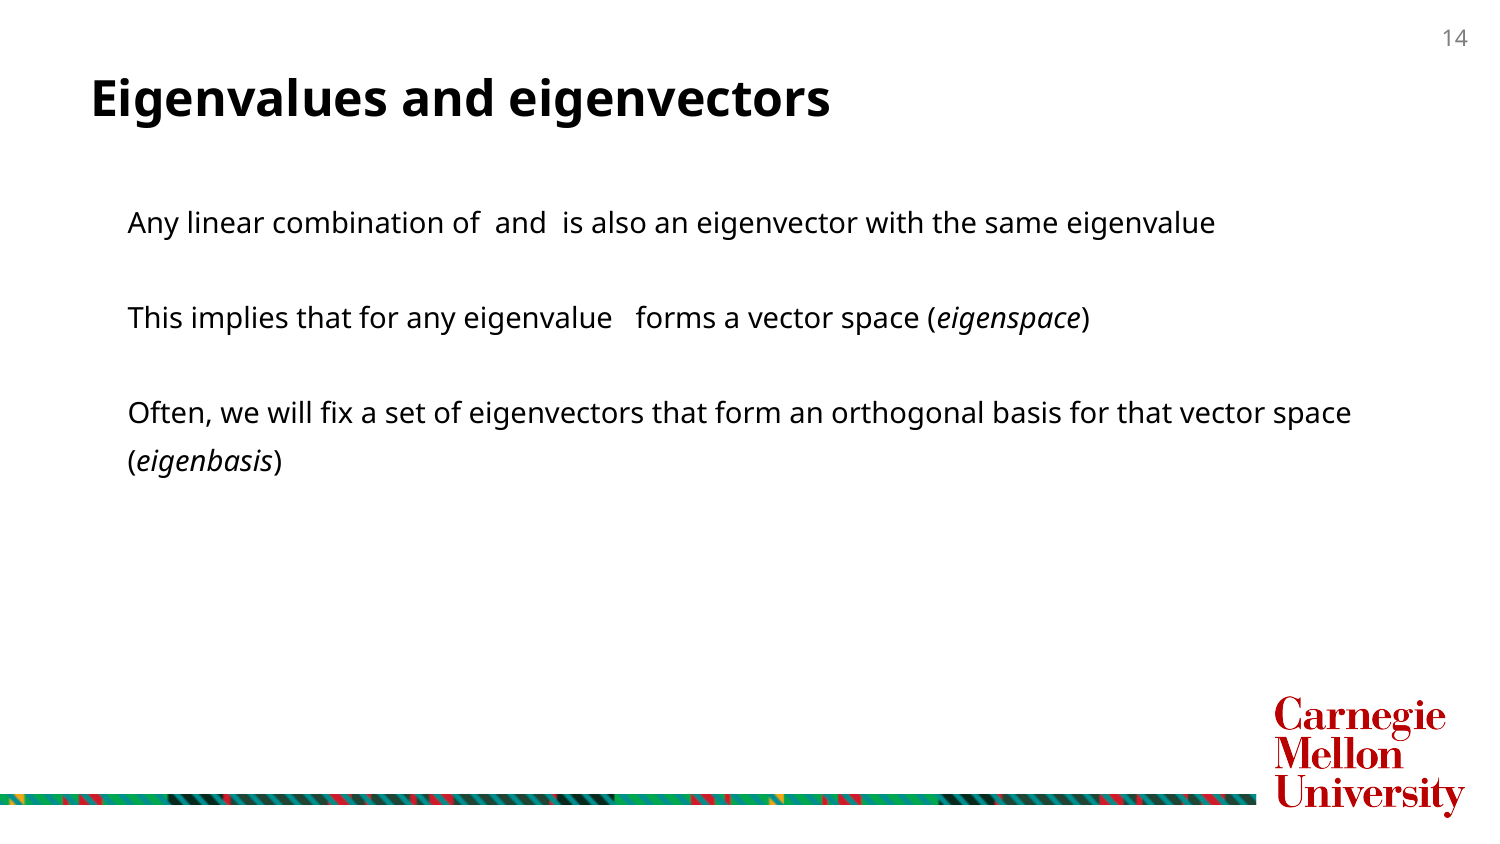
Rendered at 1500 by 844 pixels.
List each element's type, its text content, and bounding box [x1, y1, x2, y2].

title Eigenvalues and eigenvectors [75, 59, 1425, 160]
picture [1275, 696, 1465, 818]
picture [0, 794, 1257, 805]
